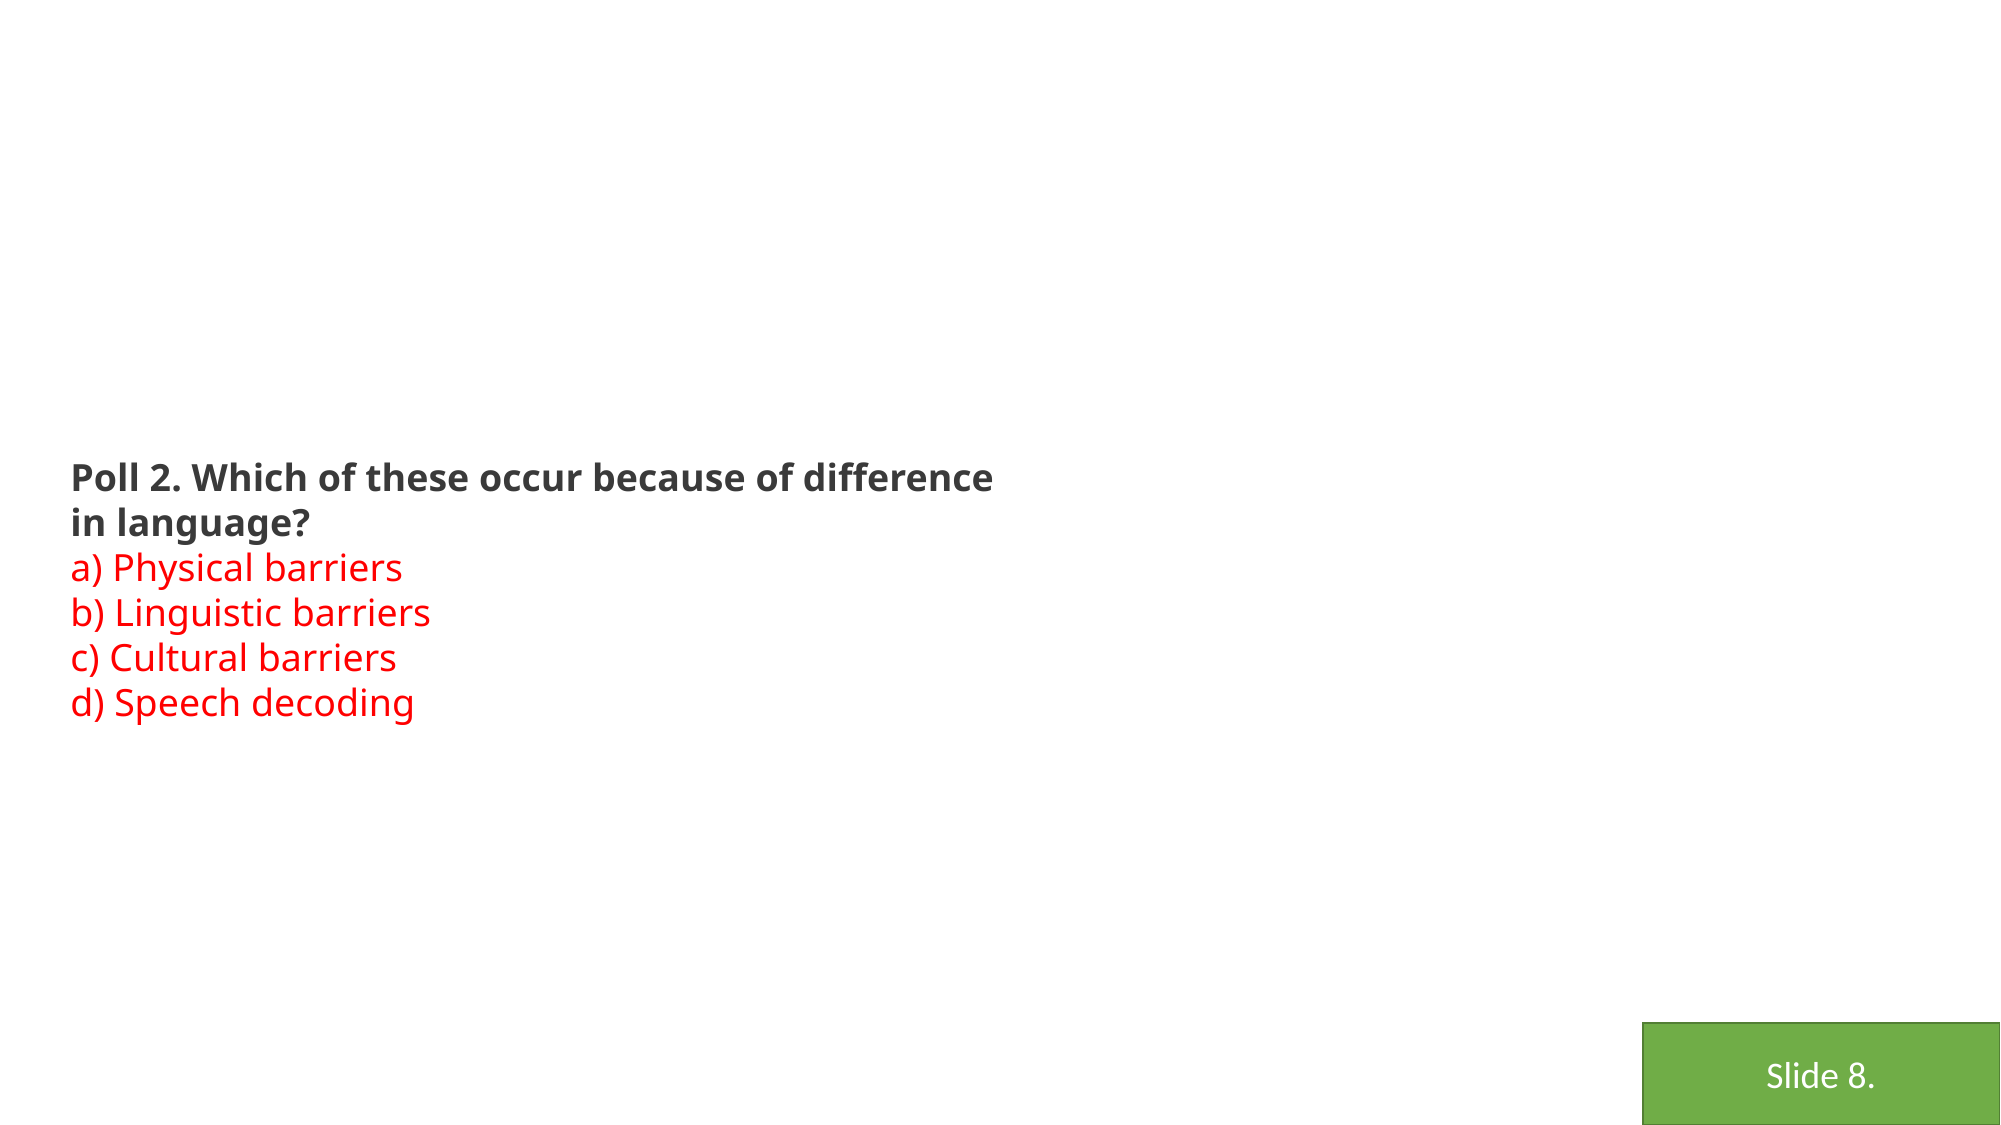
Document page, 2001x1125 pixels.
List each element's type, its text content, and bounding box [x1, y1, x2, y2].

text_box Poll 2. Which of these occur because of difference in language? a) Physical barriers b) Linguistic barriers c) Cultural barriers d) Speech decoding [55, 446, 1056, 732]
text_box Slide 8. [1642, 1022, 2000, 1125]
